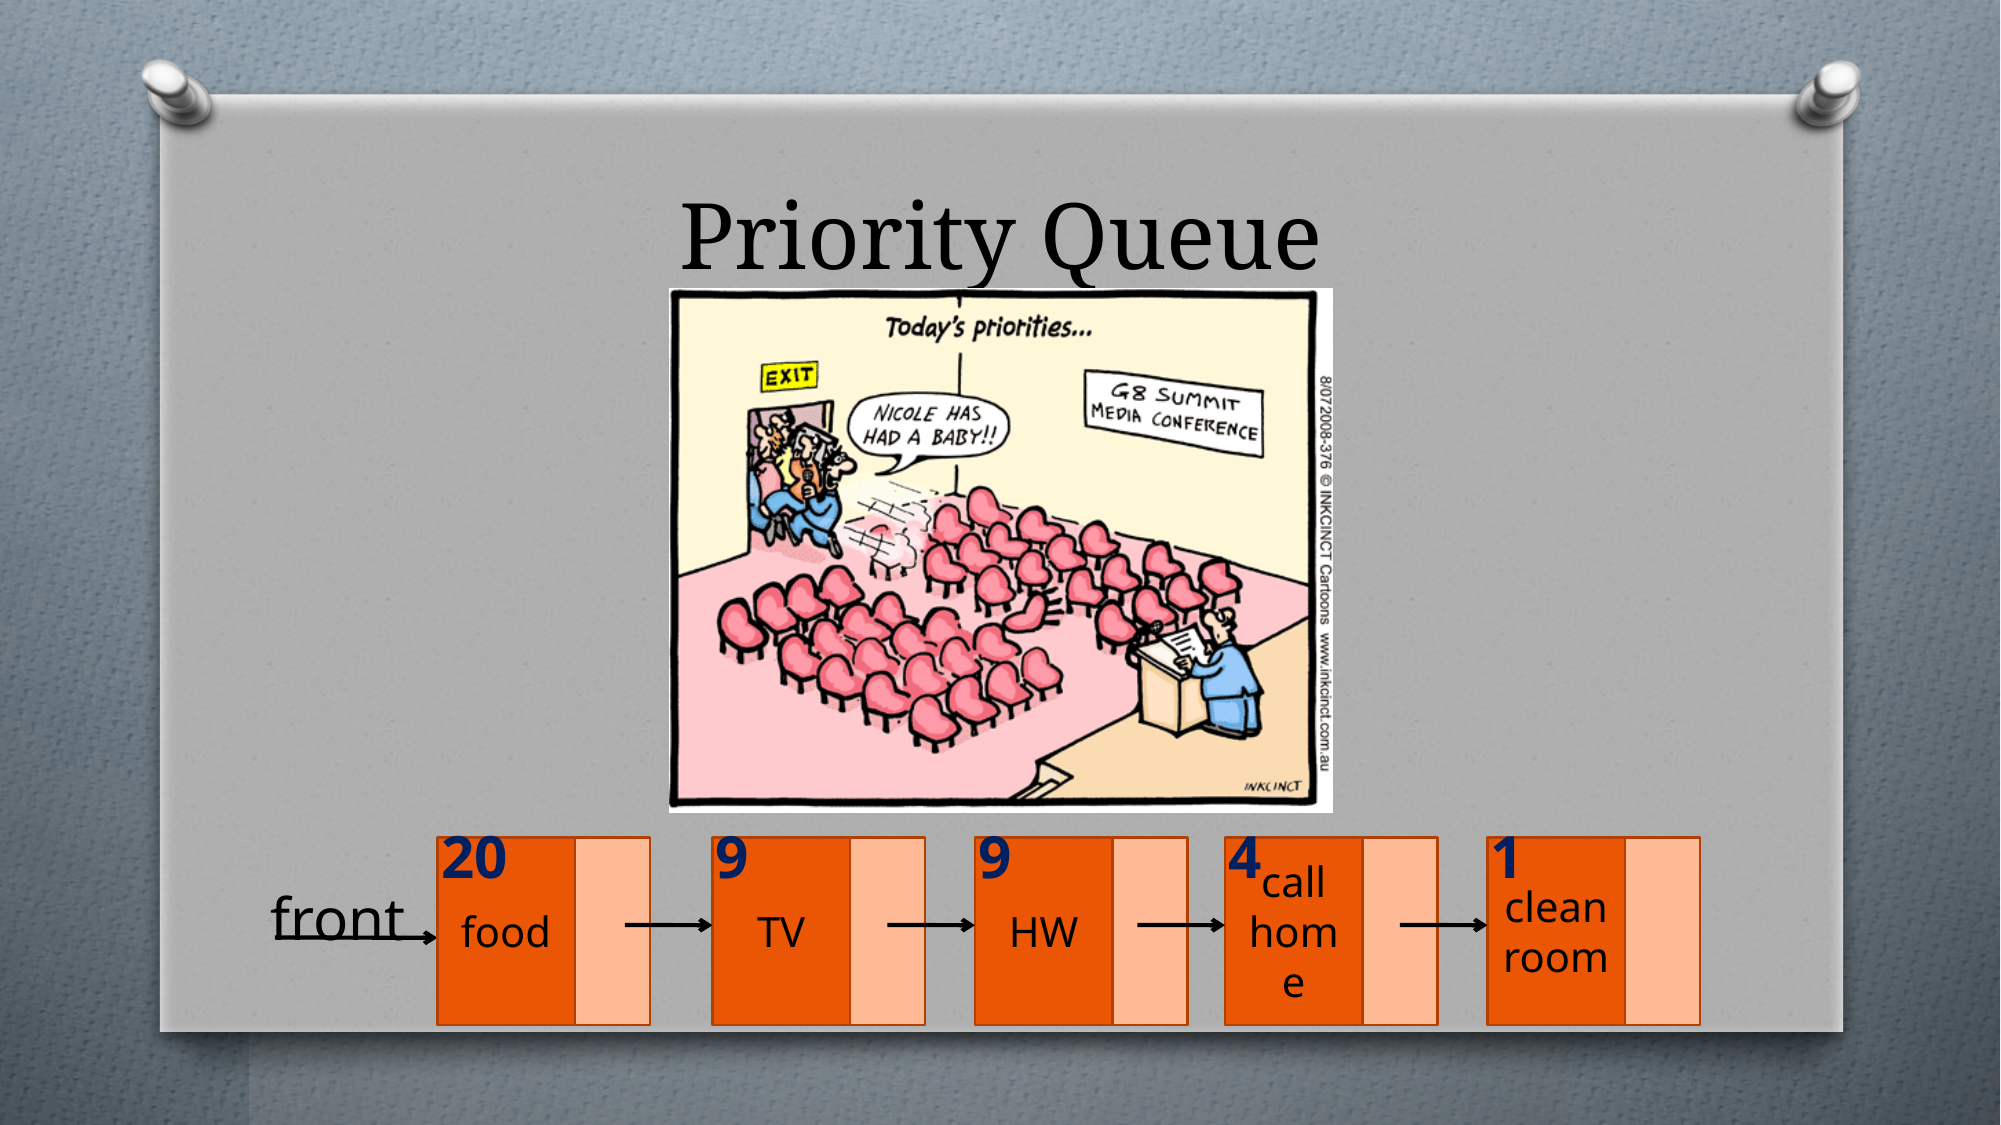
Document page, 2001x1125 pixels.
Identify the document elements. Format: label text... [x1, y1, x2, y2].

picture [107, 24, 256, 158]
text_box 4 [1213, 813, 1277, 898]
text_box 9 [700, 813, 764, 898]
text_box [712, 837, 926, 1026]
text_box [437, 837, 651, 1026]
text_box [1224, 837, 1438, 1026]
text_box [974, 837, 1188, 1026]
text_box 9 [963, 813, 1027, 898]
text_box front [255, 875, 421, 960]
picture [669, 288, 1333, 813]
title Priority Queue [239, 134, 1763, 332]
picture [1764, 30, 1911, 161]
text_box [1487, 837, 1701, 1026]
text_box 20 [426, 812, 523, 898]
text_box 1 [1475, 812, 1539, 898]
